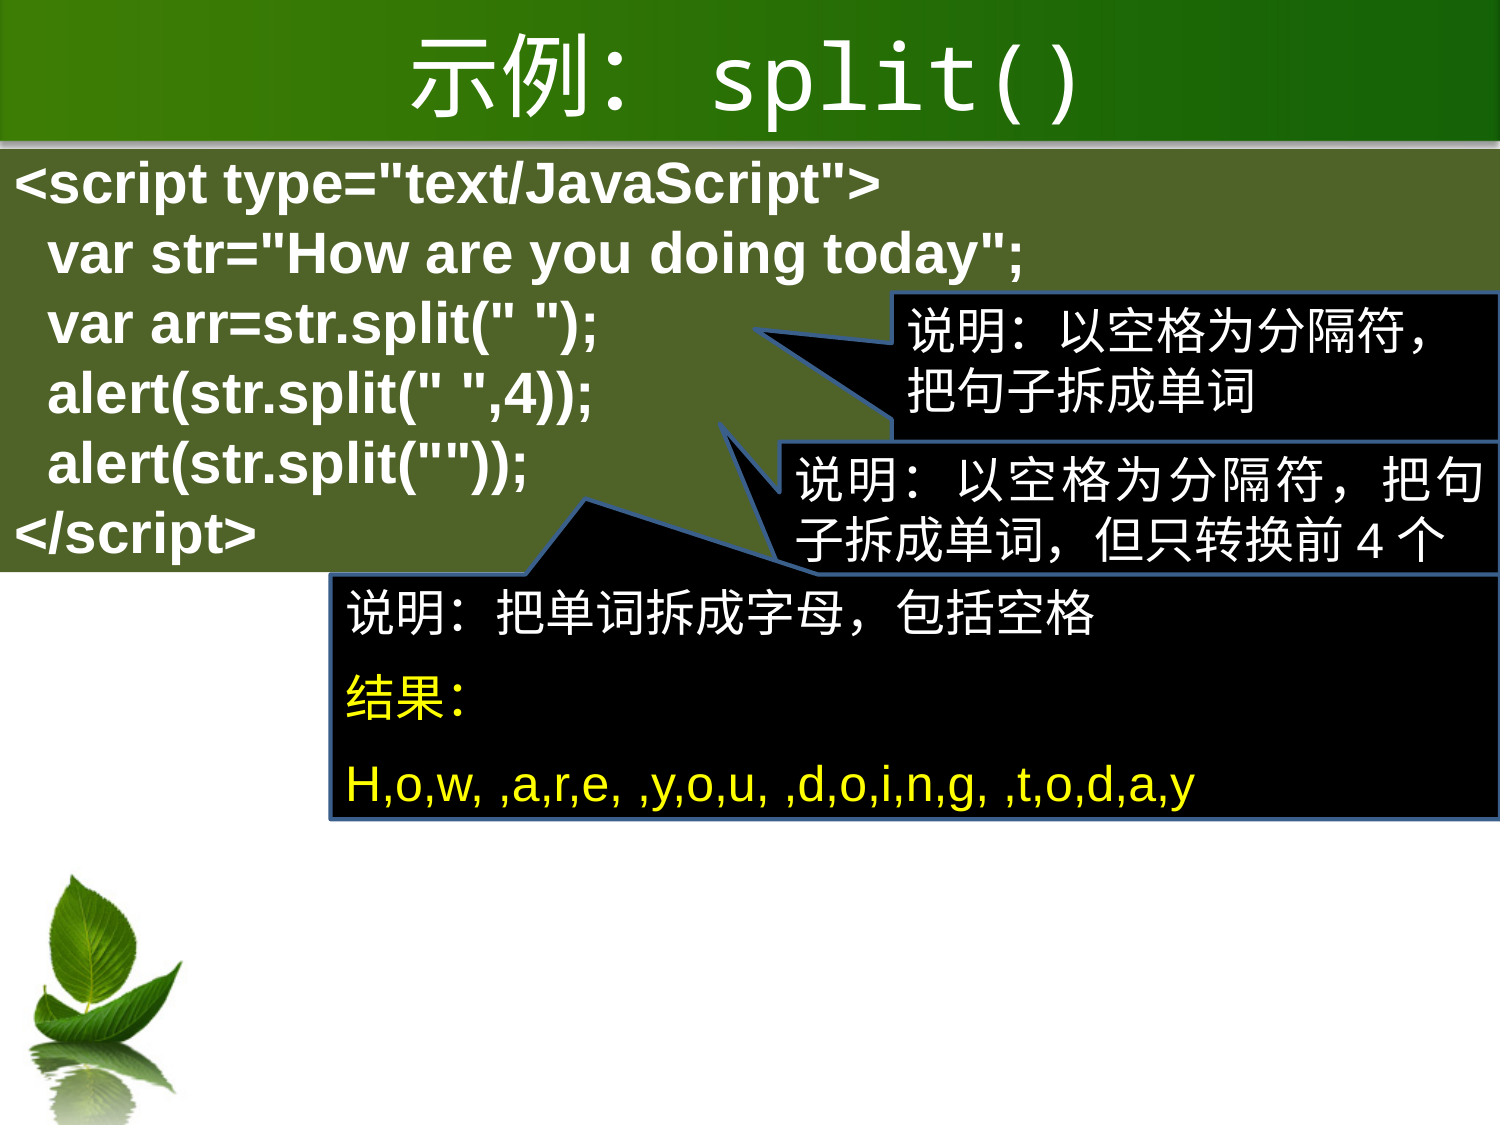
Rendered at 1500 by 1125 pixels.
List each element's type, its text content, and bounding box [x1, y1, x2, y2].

text_box 说明：以空格为分隔符，把句子拆成单词 结果： How,are,you,doing,today [752, 290, 1500, 439]
text_box 说明：把单词拆成字母，包括空格 结果： H,o,w, ,a,r,e, ,y,o,u, ,d,o,i,n,g, ,t,o,d,a,y [328, 496, 1500, 822]
picture [0, 573, 1500, 1125]
picture [0, 0, 1500, 149]
text_box <script type="text/JavaScript"> var str="How are you doing today"; var arr=str.split(" "); alert(str.split(" ",4)); alert(str.split("")); </script> [0, 149, 1500, 573]
title 示例：split() [5, 9, 1495, 138]
text_box 说明：以空格为分隔符，把句子拆成单词，但只转换前4个 结果： How,are,you,doing [717, 421, 1500, 572]
